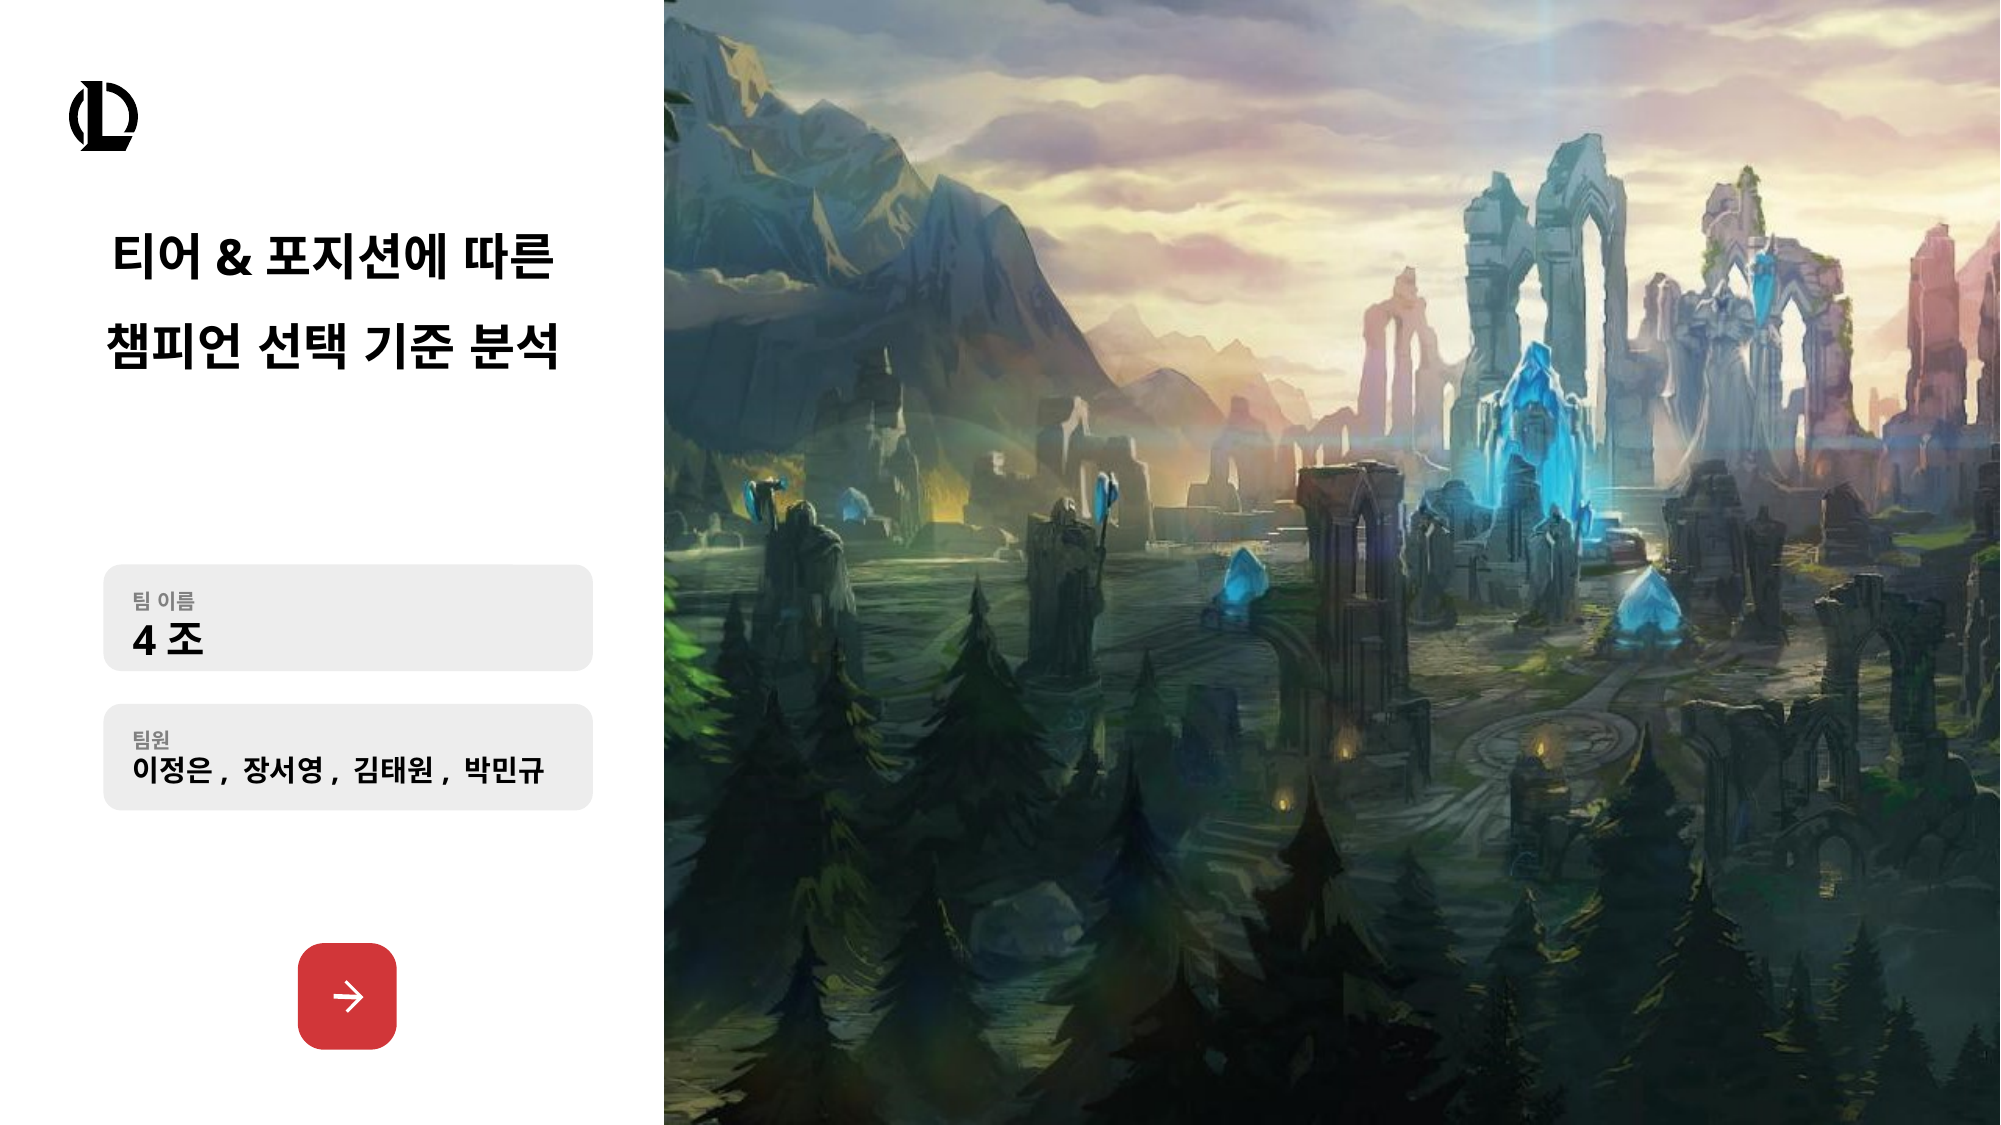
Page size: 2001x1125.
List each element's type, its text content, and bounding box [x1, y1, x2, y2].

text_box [103, 703, 593, 811]
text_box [69, 81, 138, 151]
text_box 티어&포지션에 따른 챔피언 선택 기준 분석 [72, 188, 596, 383]
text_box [297, 943, 397, 1050]
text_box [103, 564, 593, 673]
picture [663, 0, 2000, 1125]
